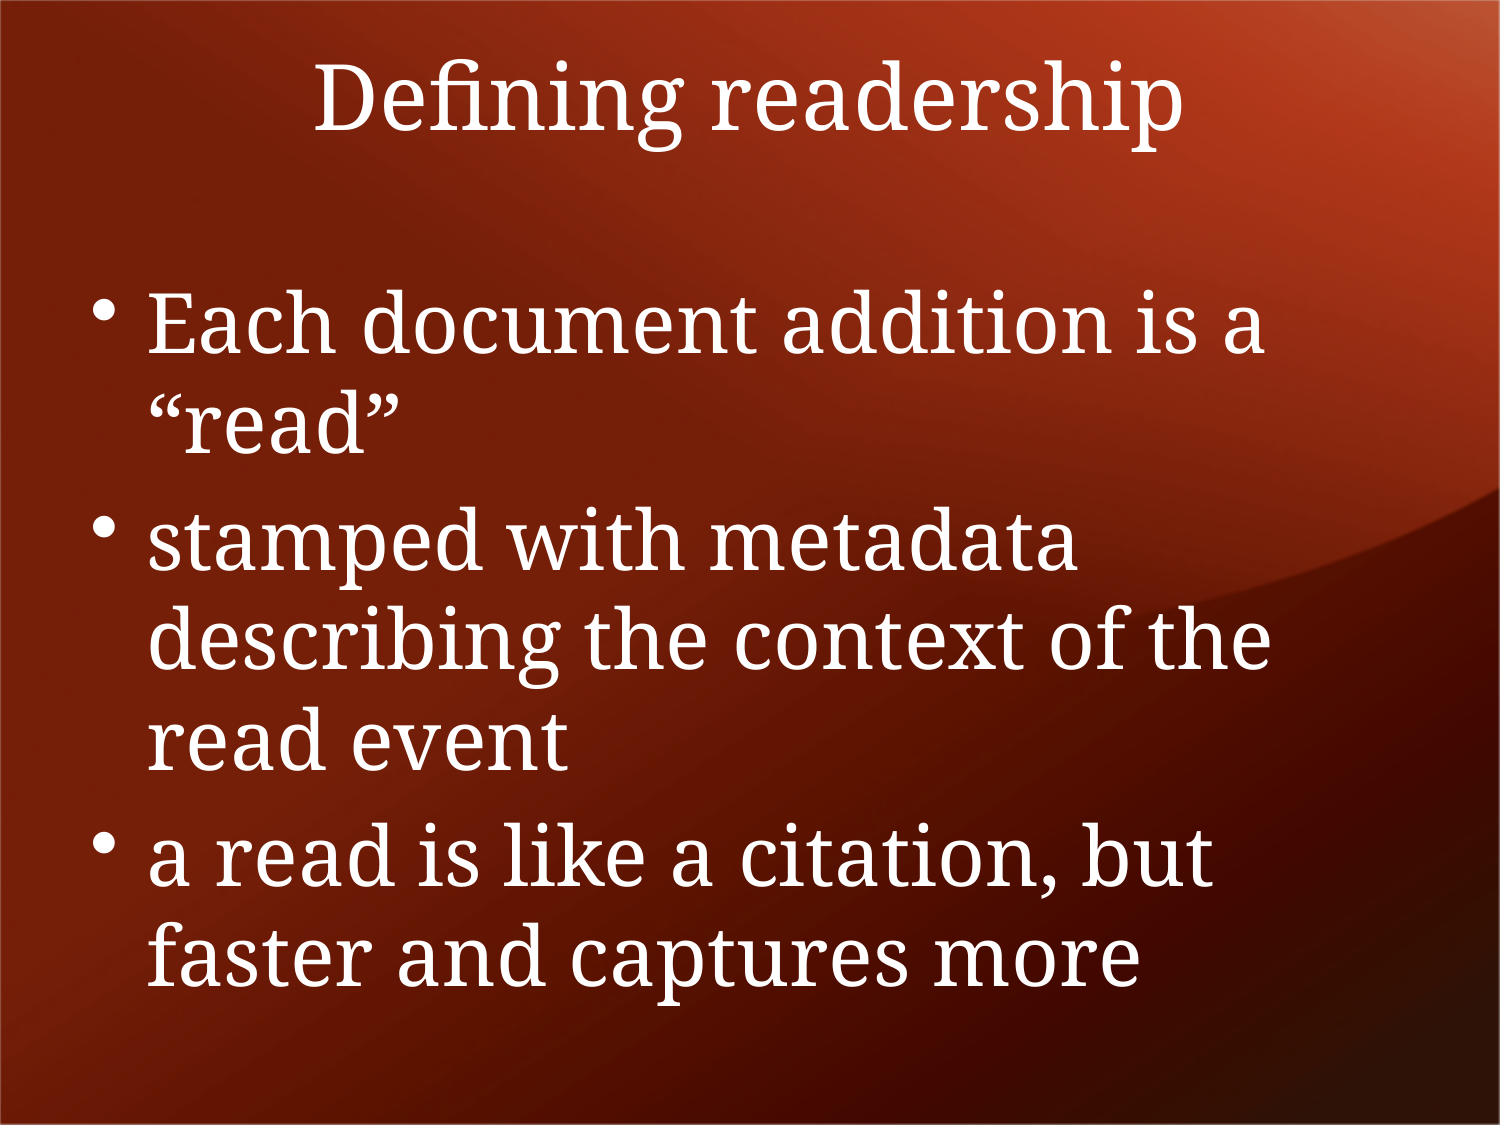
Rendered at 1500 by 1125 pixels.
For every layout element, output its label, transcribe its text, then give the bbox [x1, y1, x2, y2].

list Each document addition is a “read” stamped with metadata describing the context of the read event a read is like a citation, but faster and captures more [74, 262, 1426, 1006]
title Defining readership [0, 0, 1500, 188]
picture [0, 188, 1500, 1125]
